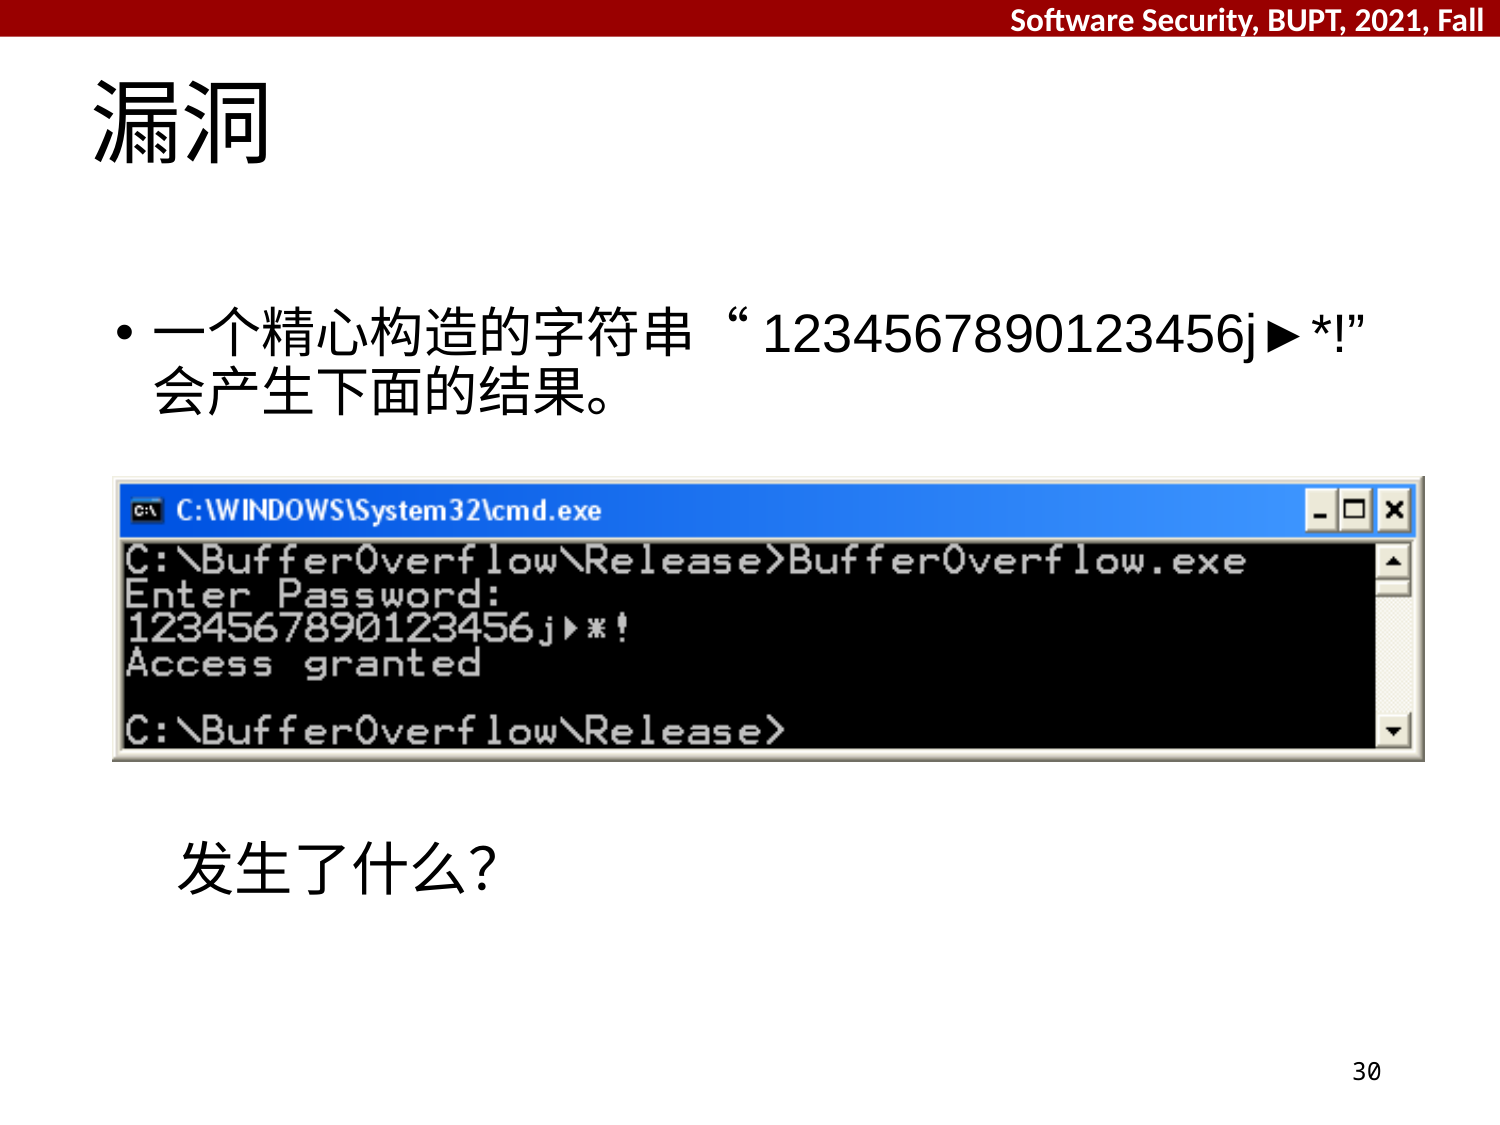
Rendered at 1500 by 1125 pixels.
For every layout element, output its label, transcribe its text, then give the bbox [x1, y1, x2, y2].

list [112, 476, 1425, 762]
title 漏洞 [75, 20, 1313, 233]
slide_number 30 [1059, 1042, 1397, 1103]
list 一个精心构造的字符串“1234567890123456j►*!” 会产生下面的结果。 [100, 298, 1413, 474]
text_box 发生了什么？ [162, 825, 555, 910]
